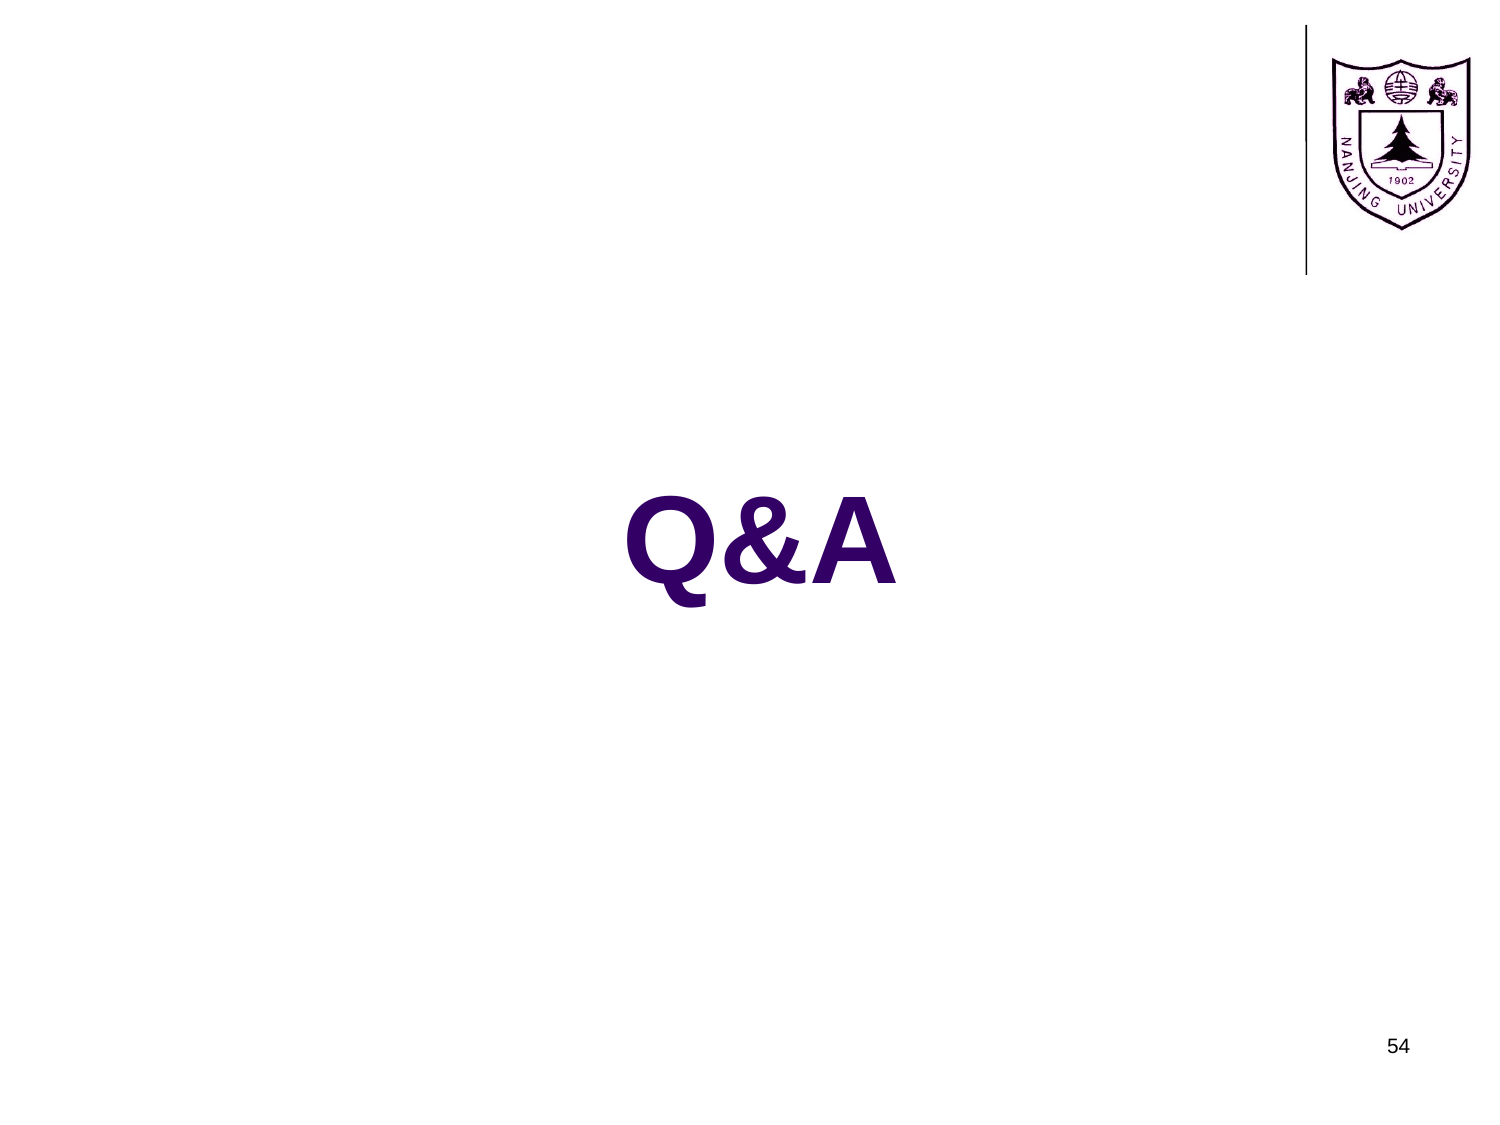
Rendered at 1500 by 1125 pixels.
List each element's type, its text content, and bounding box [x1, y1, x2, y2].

picture [1328, 51, 1481, 235]
title Q&A [123, 450, 1399, 675]
slide_number 54 [1074, 1024, 1426, 1101]
